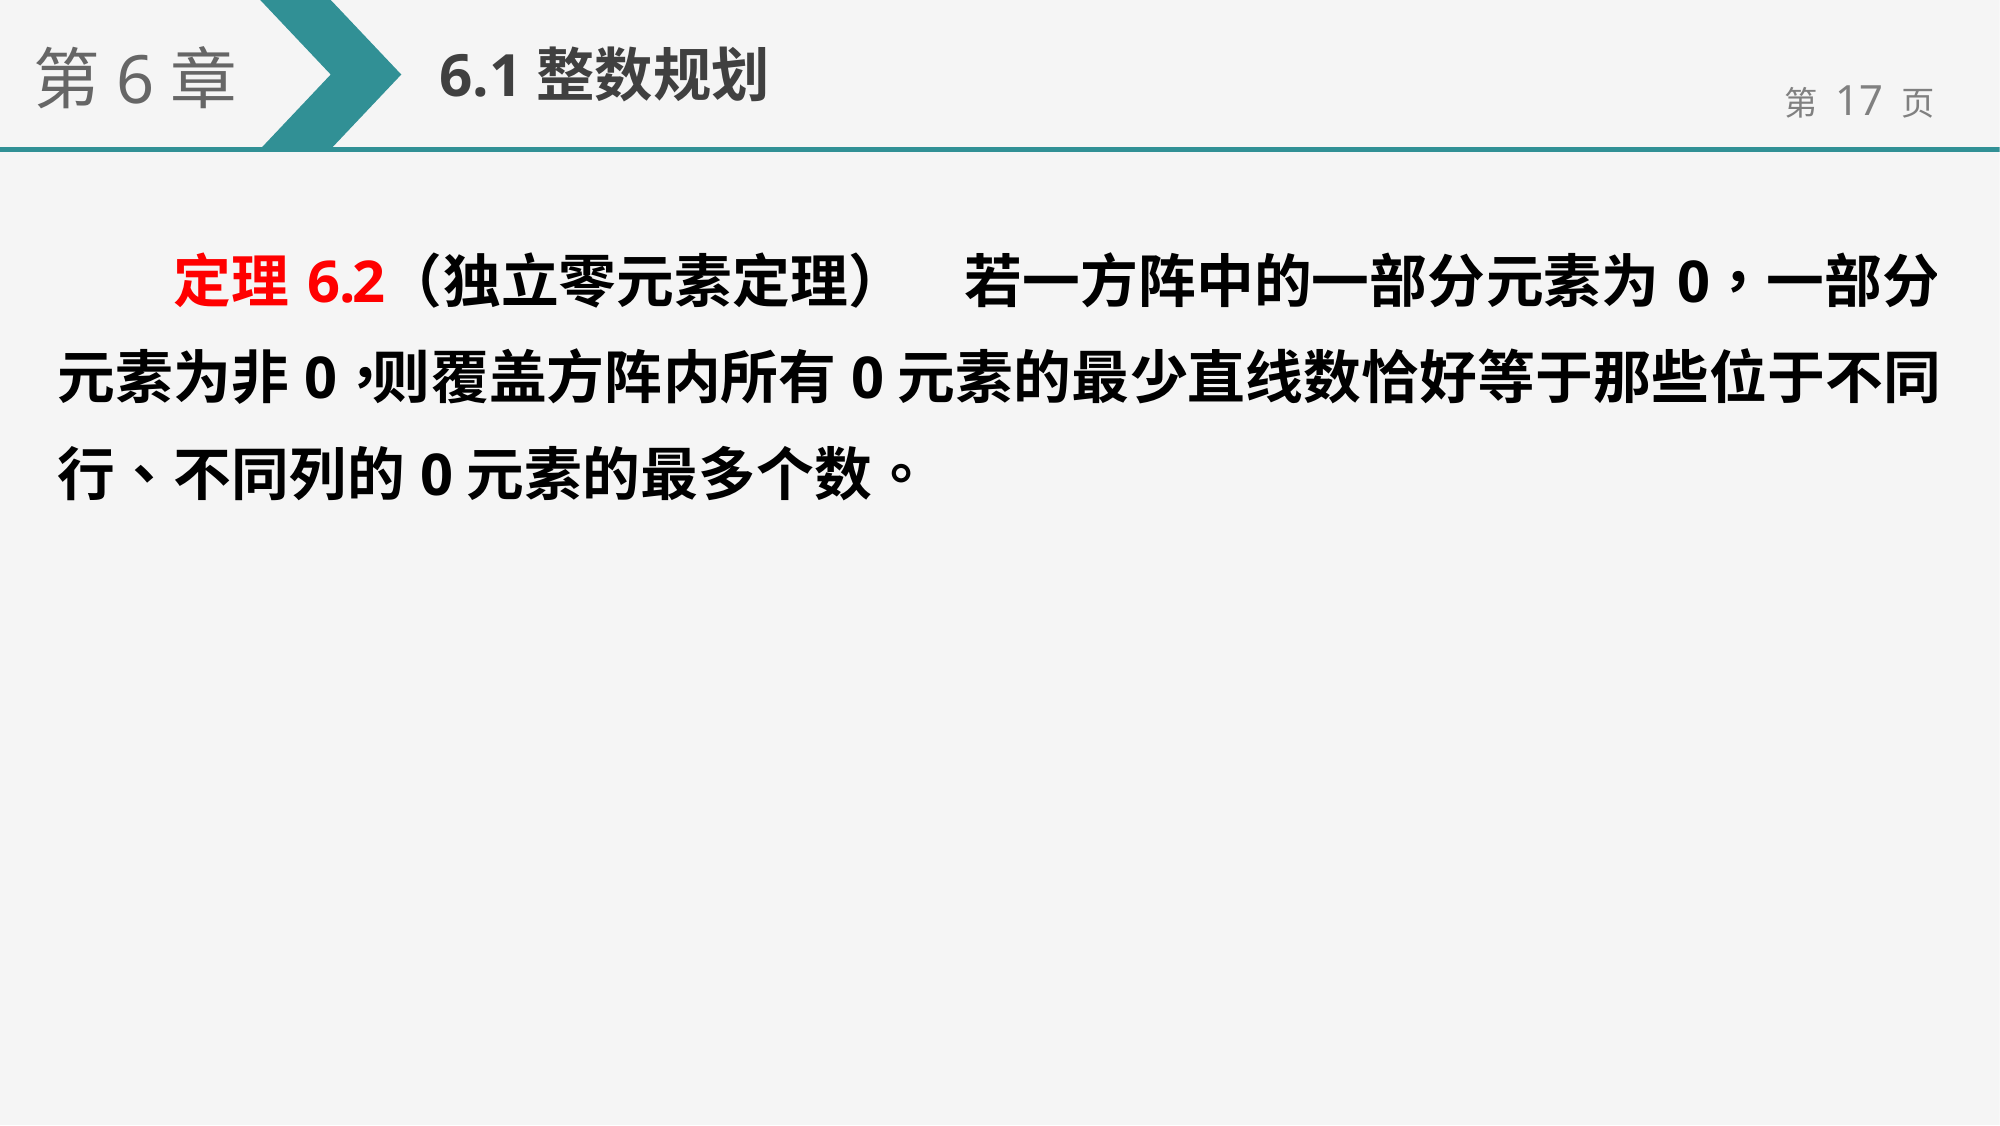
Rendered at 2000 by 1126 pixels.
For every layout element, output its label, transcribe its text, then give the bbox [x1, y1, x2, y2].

text_box [258, 0, 403, 148]
text_box 6.1整数规划 [424, 31, 1366, 116]
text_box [57, 217, 1937, 861]
text_box 第6章 [19, 29, 253, 125]
